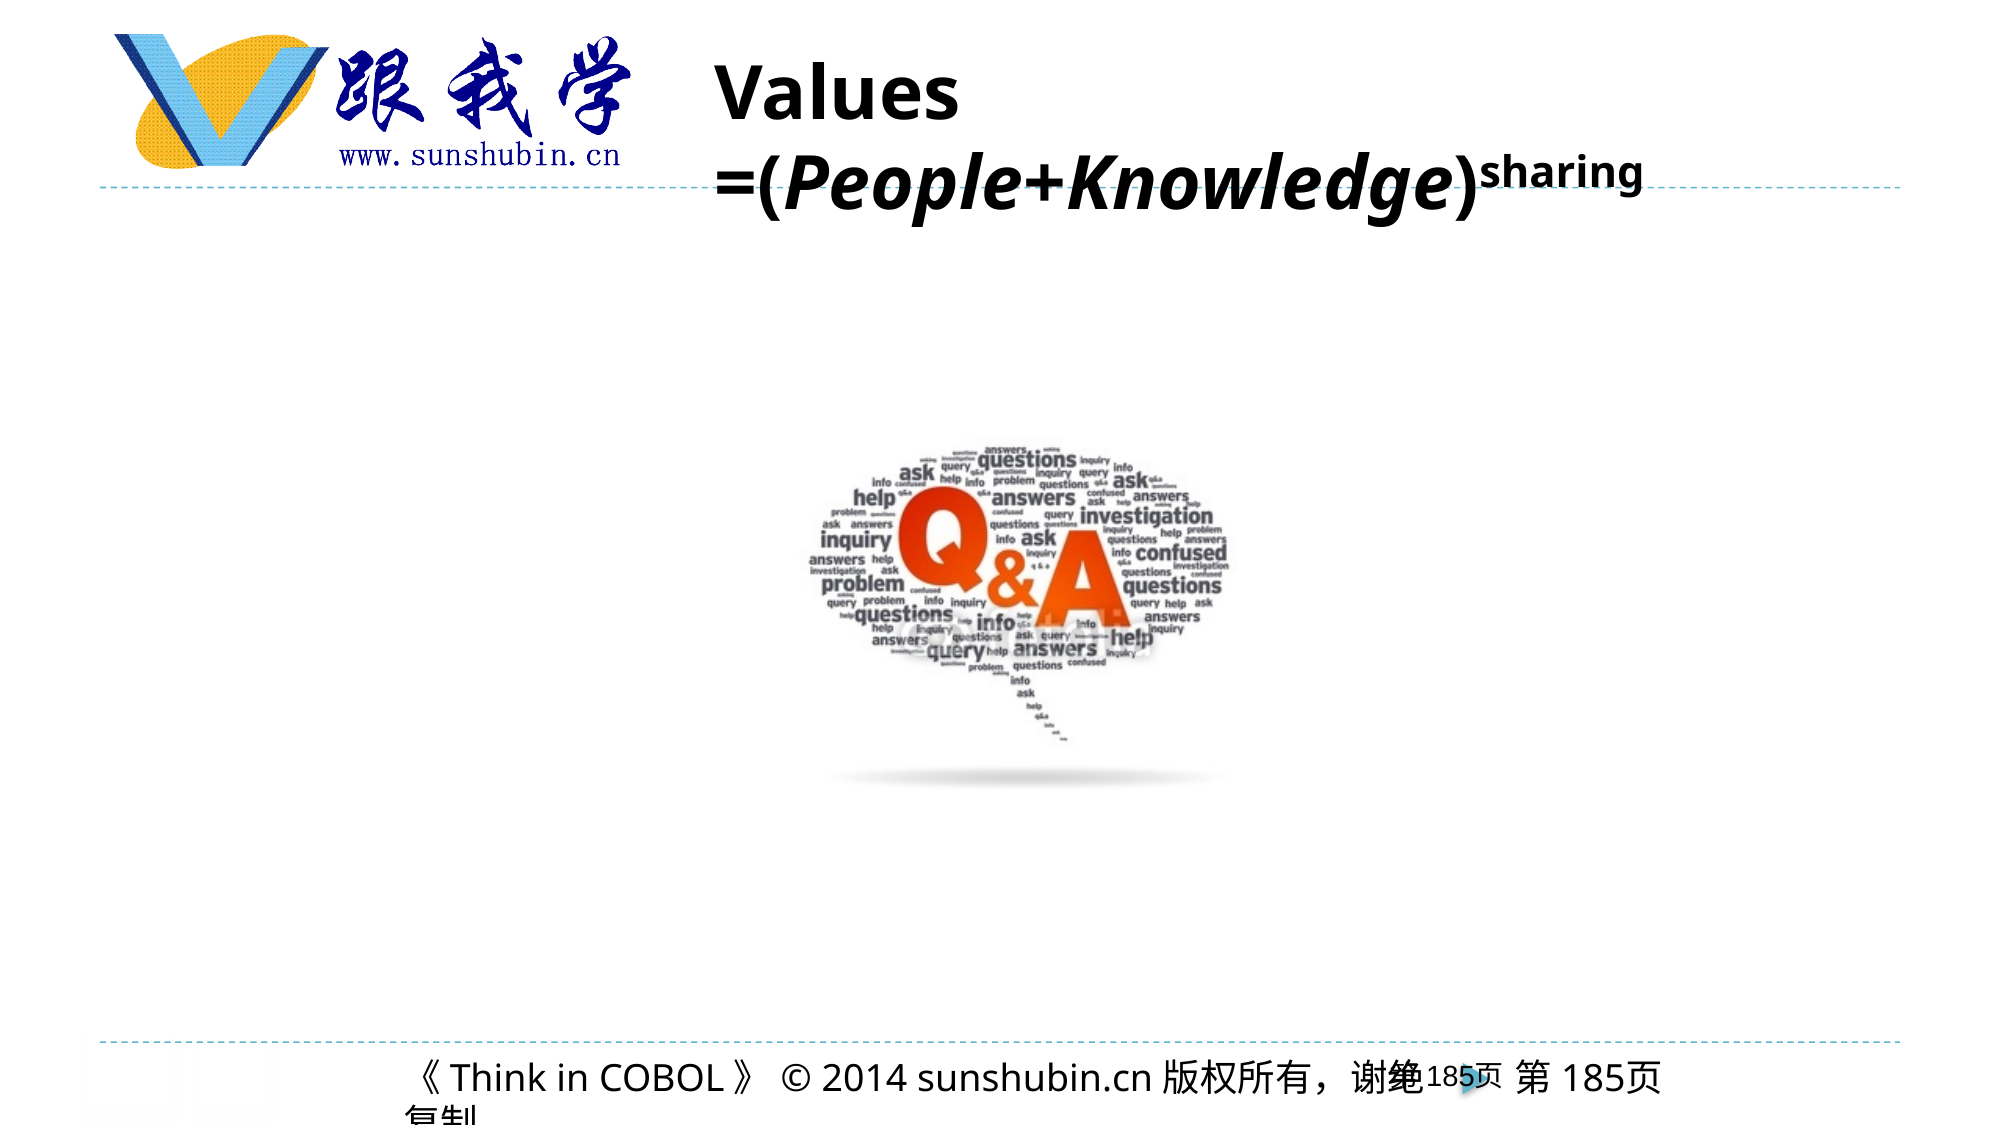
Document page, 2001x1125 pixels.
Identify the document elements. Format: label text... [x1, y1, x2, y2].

picture [712, 399, 1338, 869]
picture [96, 12, 653, 189]
slide_number 第185页 [1374, 1050, 1708, 1111]
